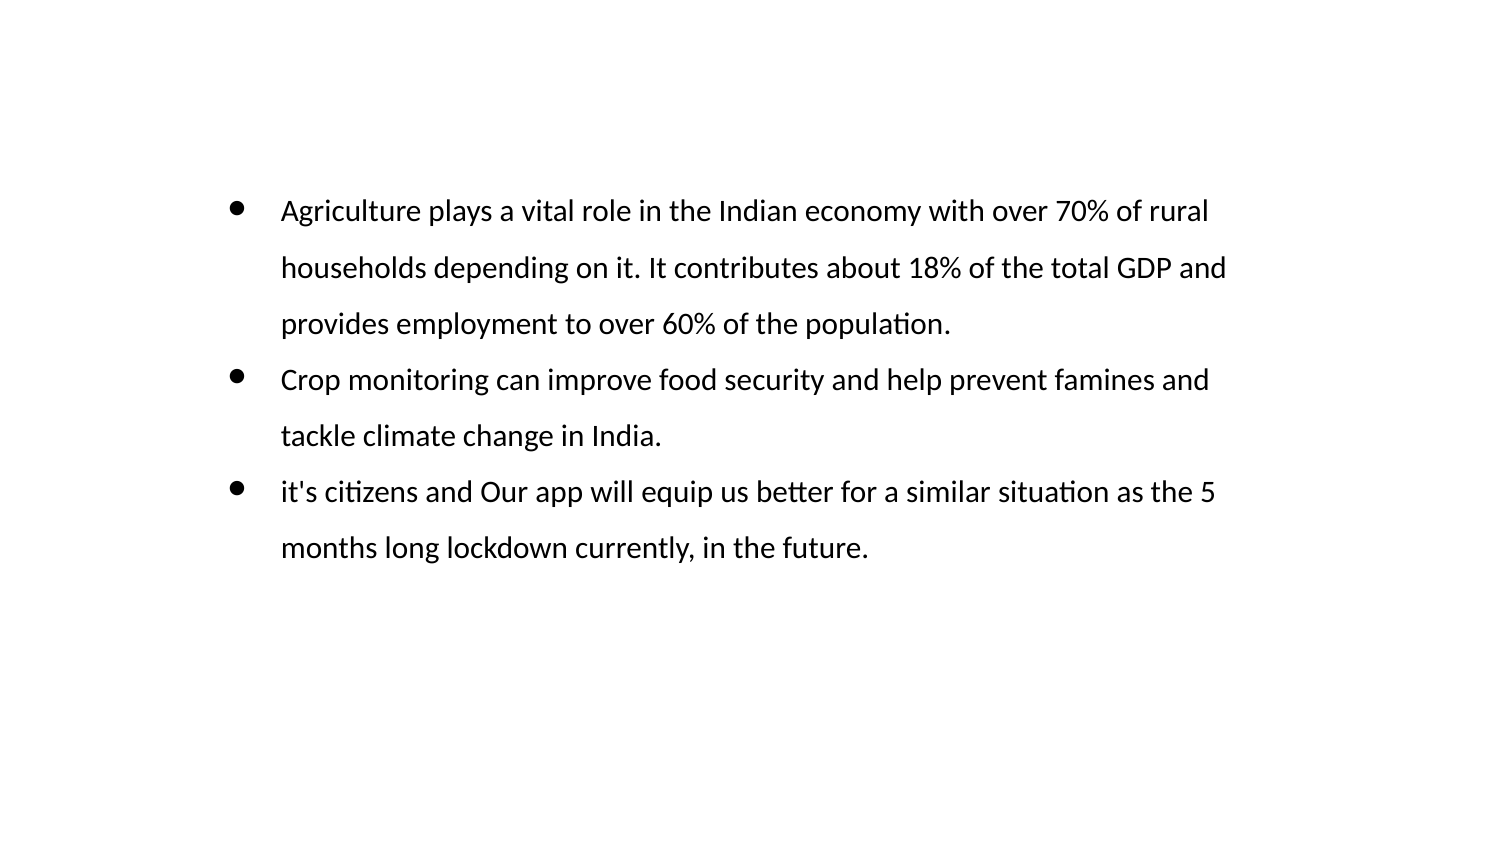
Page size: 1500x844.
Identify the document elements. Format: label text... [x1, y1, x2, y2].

text_box Agriculture plays a vital role in the Indian economy with over 70% of rural households depending on it. It contributes about 18% of the total GDP and provides employment to over 60% of the population. Crop monitoring can improve food security and help prevent famines and tackle climate change in India. it's citizens and Our app will equip us better for a similar situation as the 5 months long lockdown currently, in the future. [190, 156, 1292, 717]
